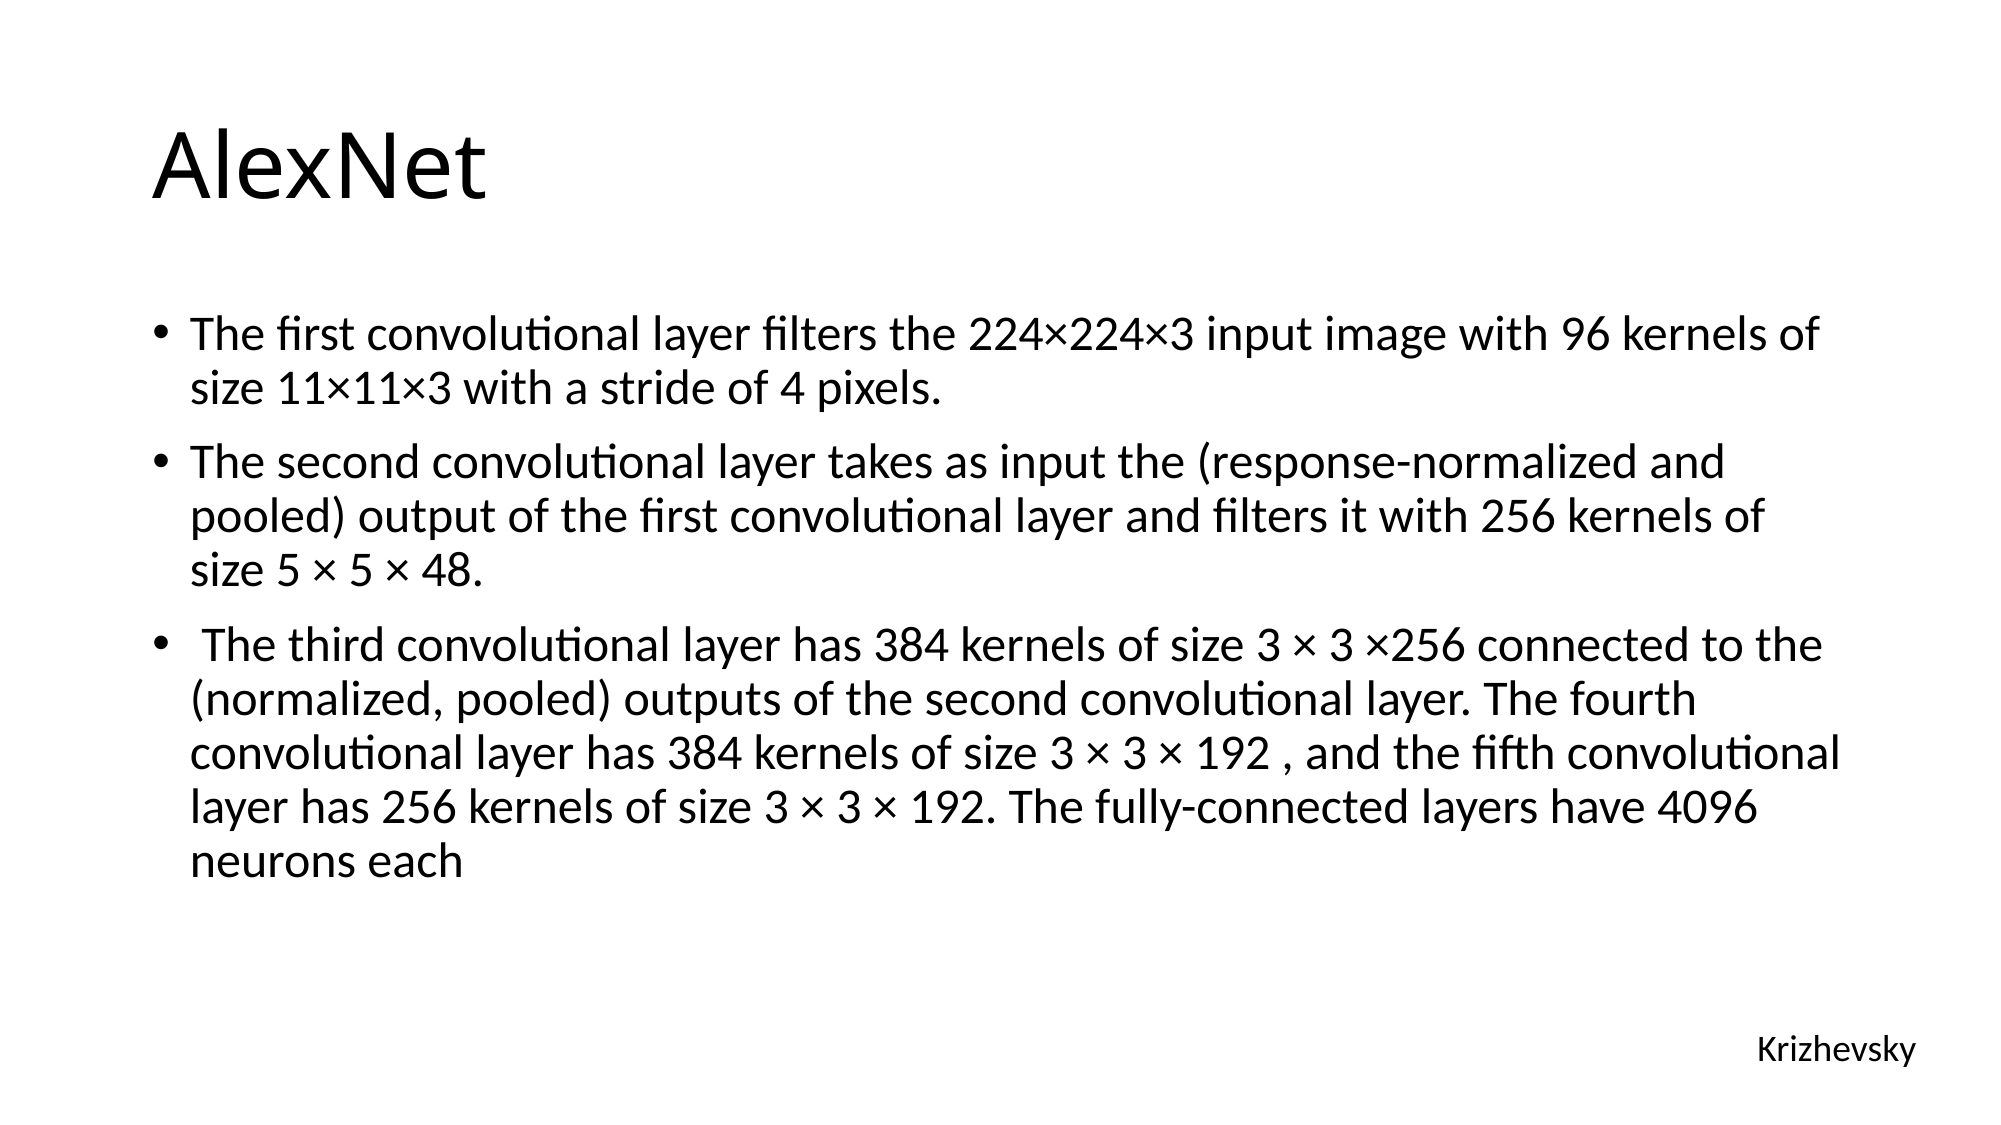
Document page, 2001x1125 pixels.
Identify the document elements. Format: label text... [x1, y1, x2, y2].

text_box Krizhevsky [1742, 1016, 2000, 1077]
list The first convolutional layer filters the 224×224×3 input image with 96 kernels of size 11×11×3 with a stride of 4 pixels. The second convolutional layer takes as input the (response-normalized and pooled) output of the first convolutional layer and filters it with 256 kernels of size 5 × 5 × 48. The third convolutional layer has 384 kernels of size 3 × 3 ×256 connected to the (normalized, pooled) outputs of the second convolutional layer. The fourth convolutional layer has 384 kernels of size 3 × 3 × 192 , and the fifth convolutional layer has 256 kernels of size 3 × 3 × 192. The fully-connected layers have 4096 neurons each [137, 299, 1863, 1014]
title AlexNet [137, 59, 1863, 278]
